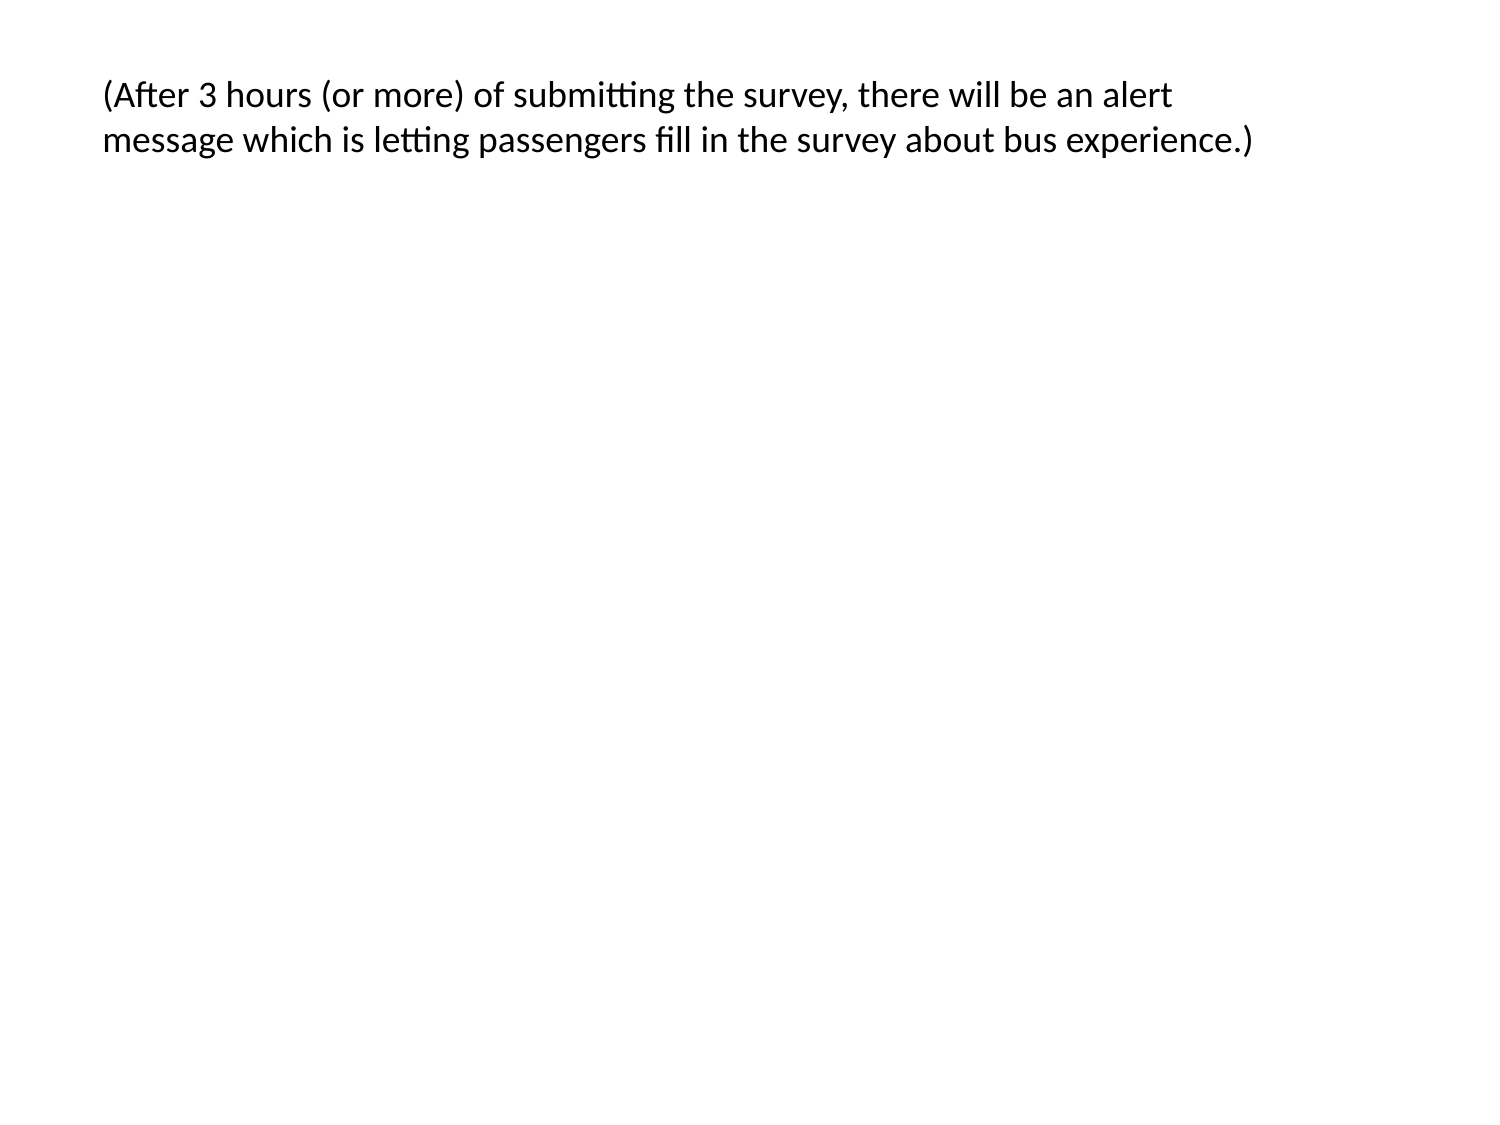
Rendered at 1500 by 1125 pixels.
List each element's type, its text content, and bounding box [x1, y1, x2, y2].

text_box (After 3 hours (or more) of submitting the survey, there will be an alert message which is letting passengers fill in the survey about bus experience.) [87, 62, 1313, 168]
